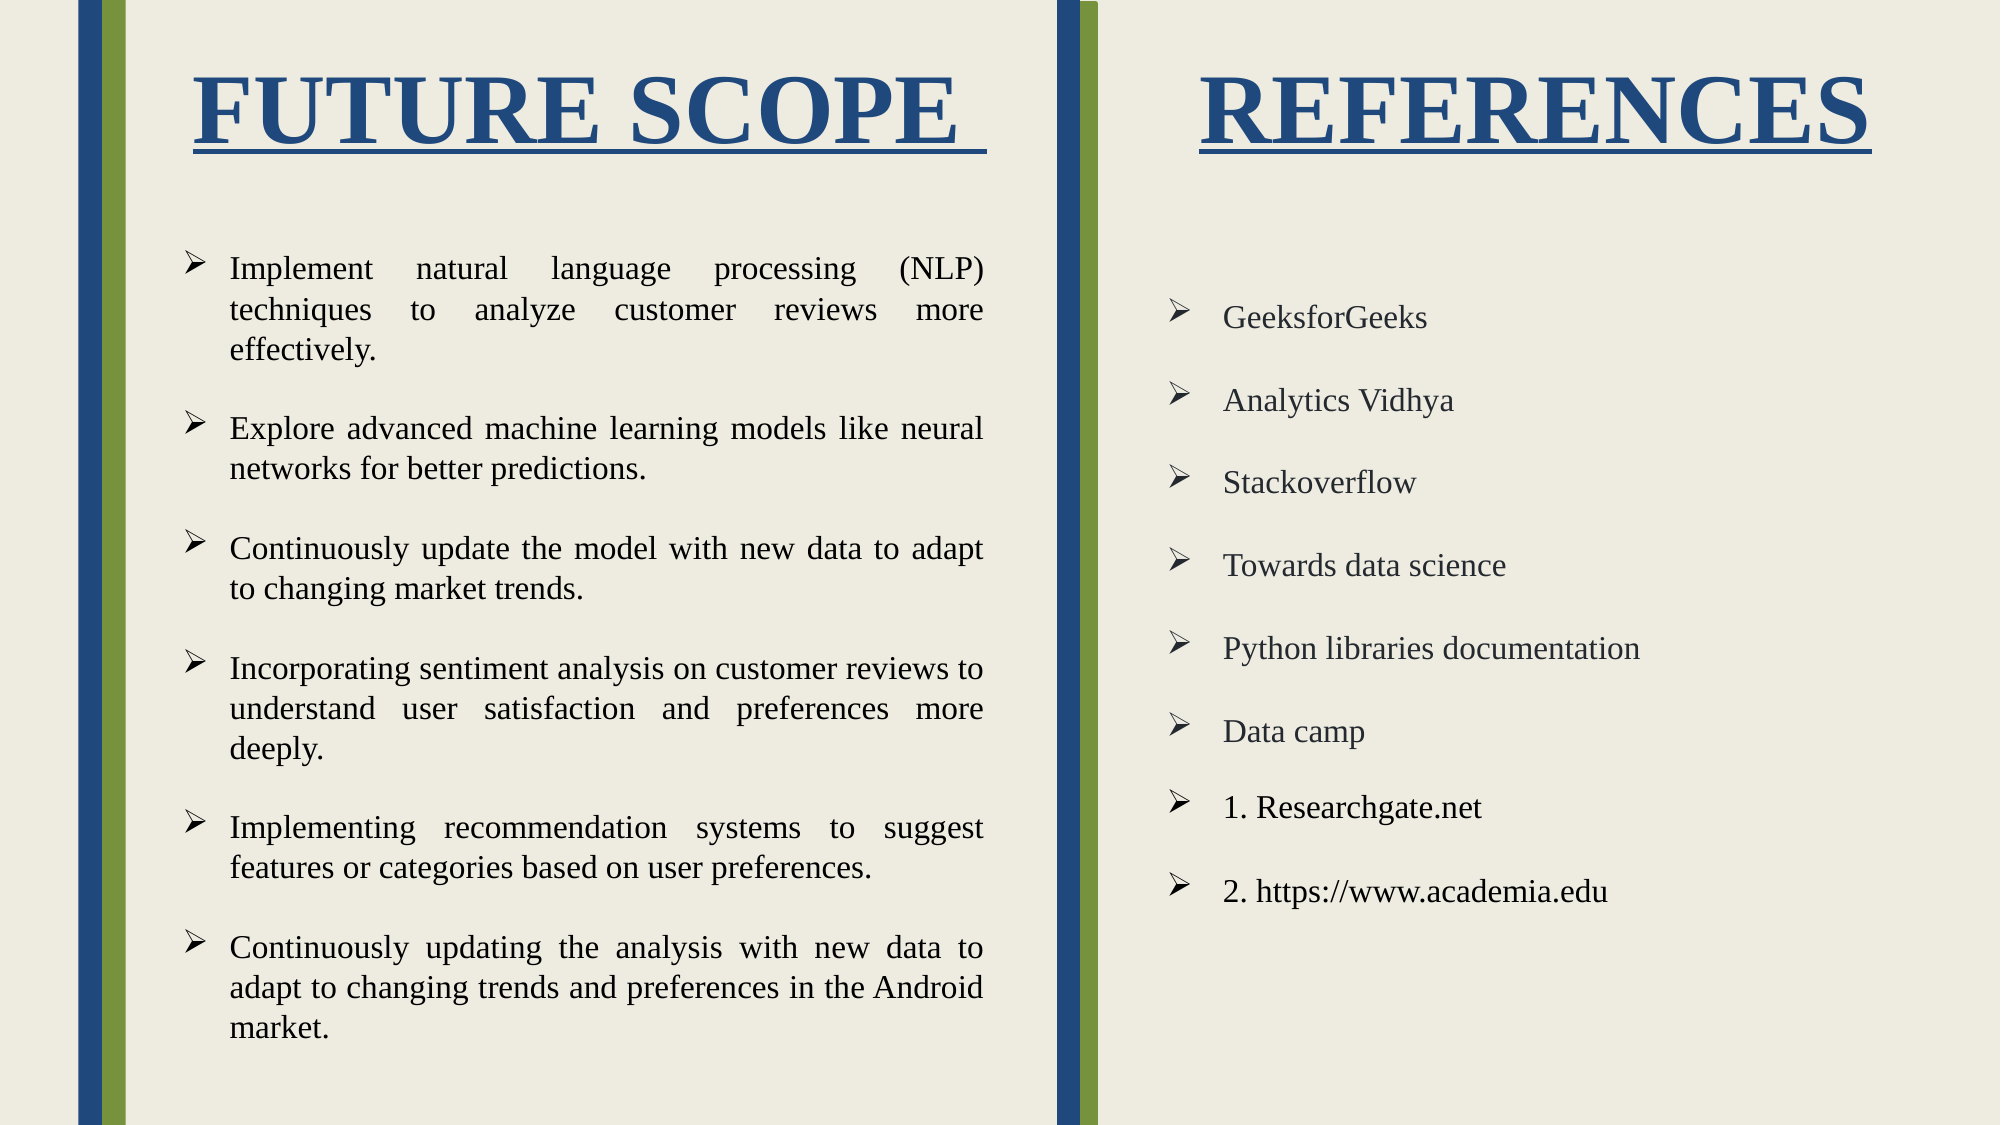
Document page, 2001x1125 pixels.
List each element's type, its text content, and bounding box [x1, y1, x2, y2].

text_box [1057, 0, 1080, 1125]
text_box GeeksforGeeks Analytics Vidhya Stackoverflow Towards data science Python libraries documentation Data camp 1. Researchgate.net 2. https://www.academia.edu [1151, 267, 1880, 1020]
text_box Implement natural language processing (NLP) techniques to analyze customer reviews more effectively. Explore advanced machine learning models like neural networks for better predictions. Continuously update the model with new data to adapt to changing market trends. Incorporating sentiment analysis on customer reviews to understand user satisfaction and preferences more deeply. Implementing recommendation systems to suggest features or categories based on user preferences. Continuously updating the analysis with new data to adapt to changing trends and preferences in the Android market. [167, 239, 1000, 1125]
text_box FUTURE SCOPE [148, 35, 1032, 171]
text_box [1080, 1, 1098, 1125]
title REFERENCES [1151, 50, 1945, 218]
